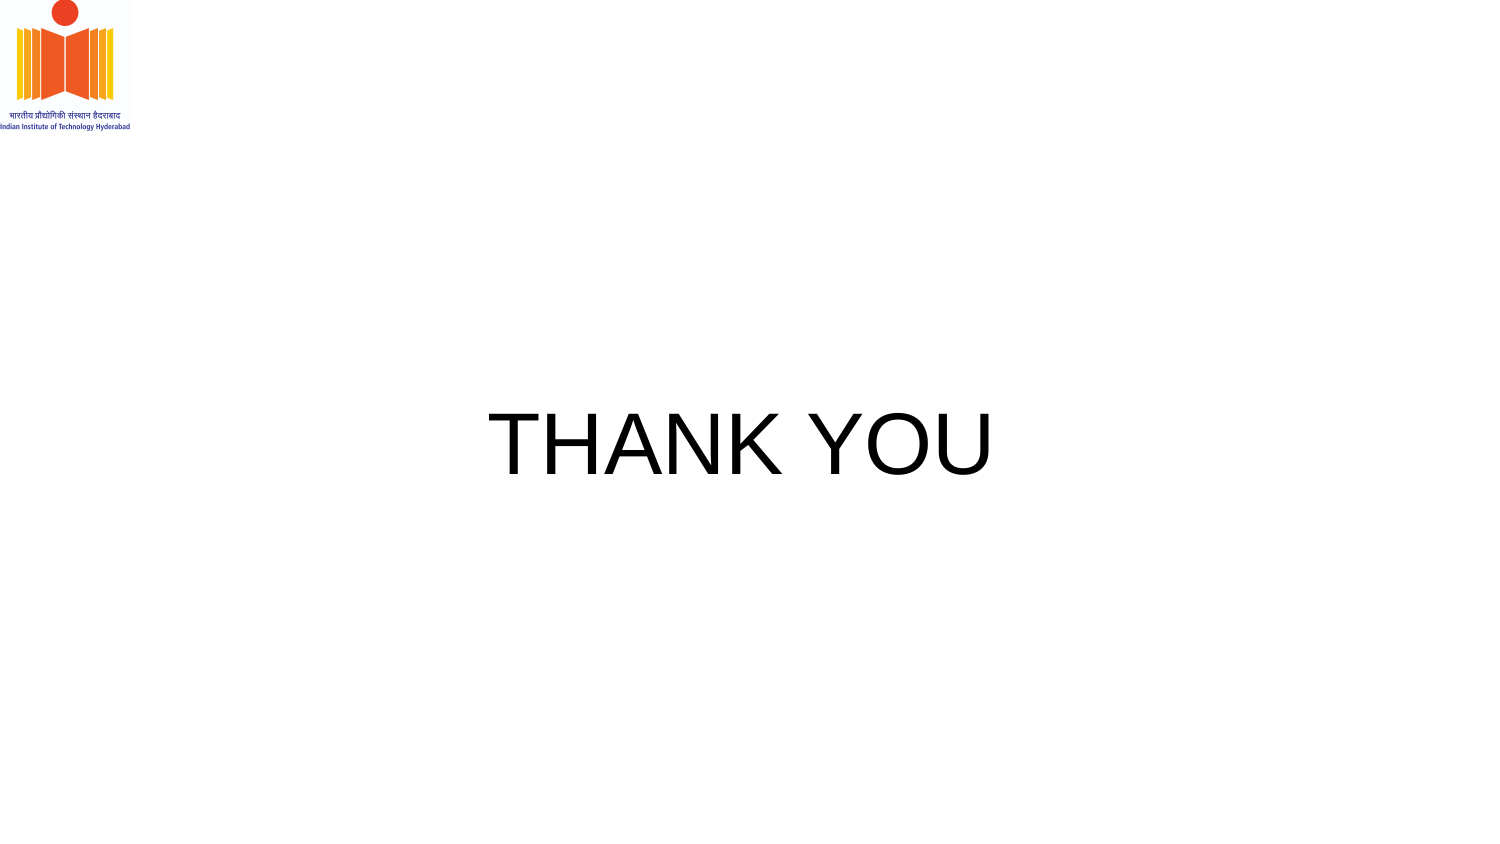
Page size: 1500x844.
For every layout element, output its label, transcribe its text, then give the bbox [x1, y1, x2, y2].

picture [0, 0, 131, 132]
title THANK YOU [43, 371, 1441, 493]
